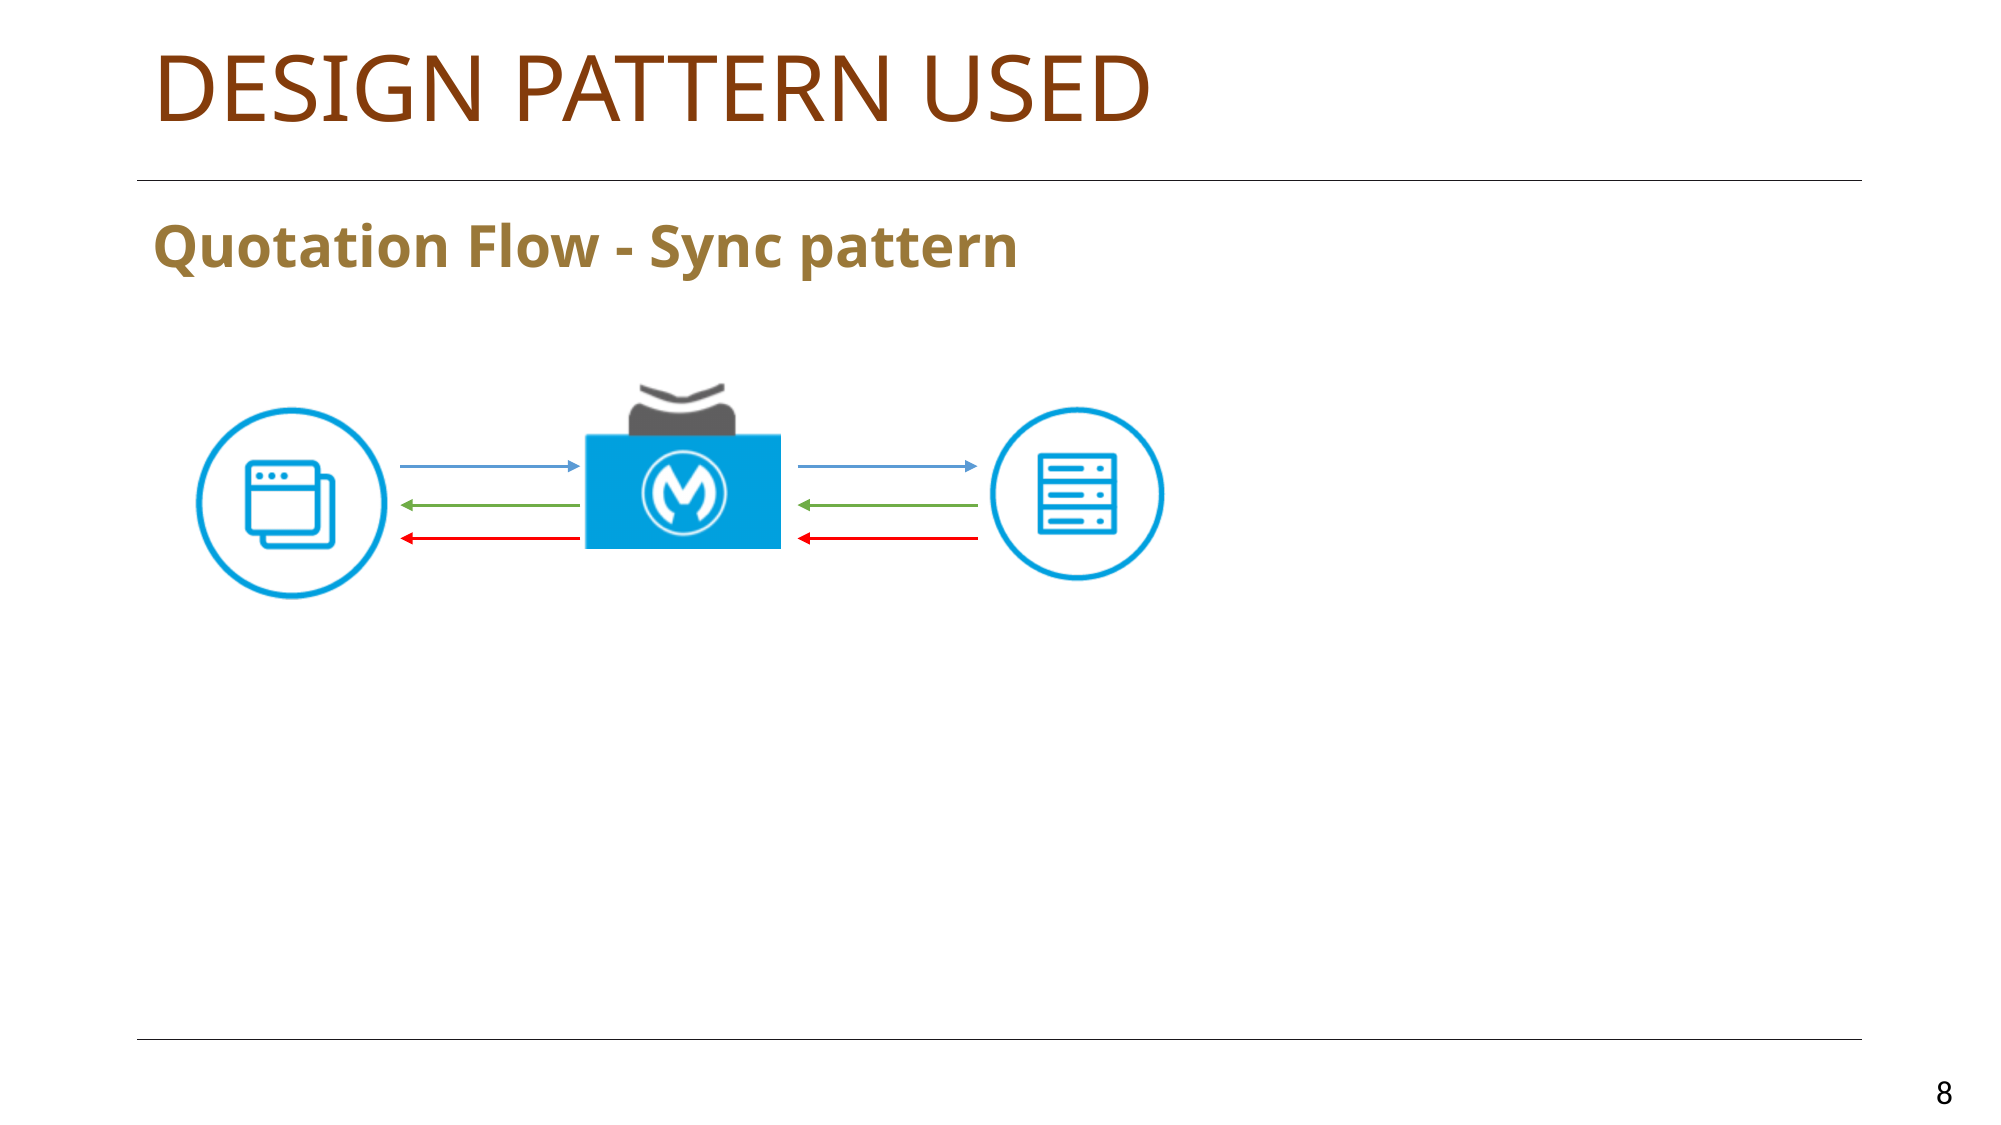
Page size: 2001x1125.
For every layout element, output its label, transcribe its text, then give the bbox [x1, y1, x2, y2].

title Design pattern used [137, 31, 1863, 152]
list Quotation Flow - Sync pattern [137, 209, 1863, 1014]
picture [566, 366, 798, 566]
picture [183, 395, 401, 612]
slide_number 8 [1889, 1063, 2000, 1124]
picture [977, 395, 1178, 594]
